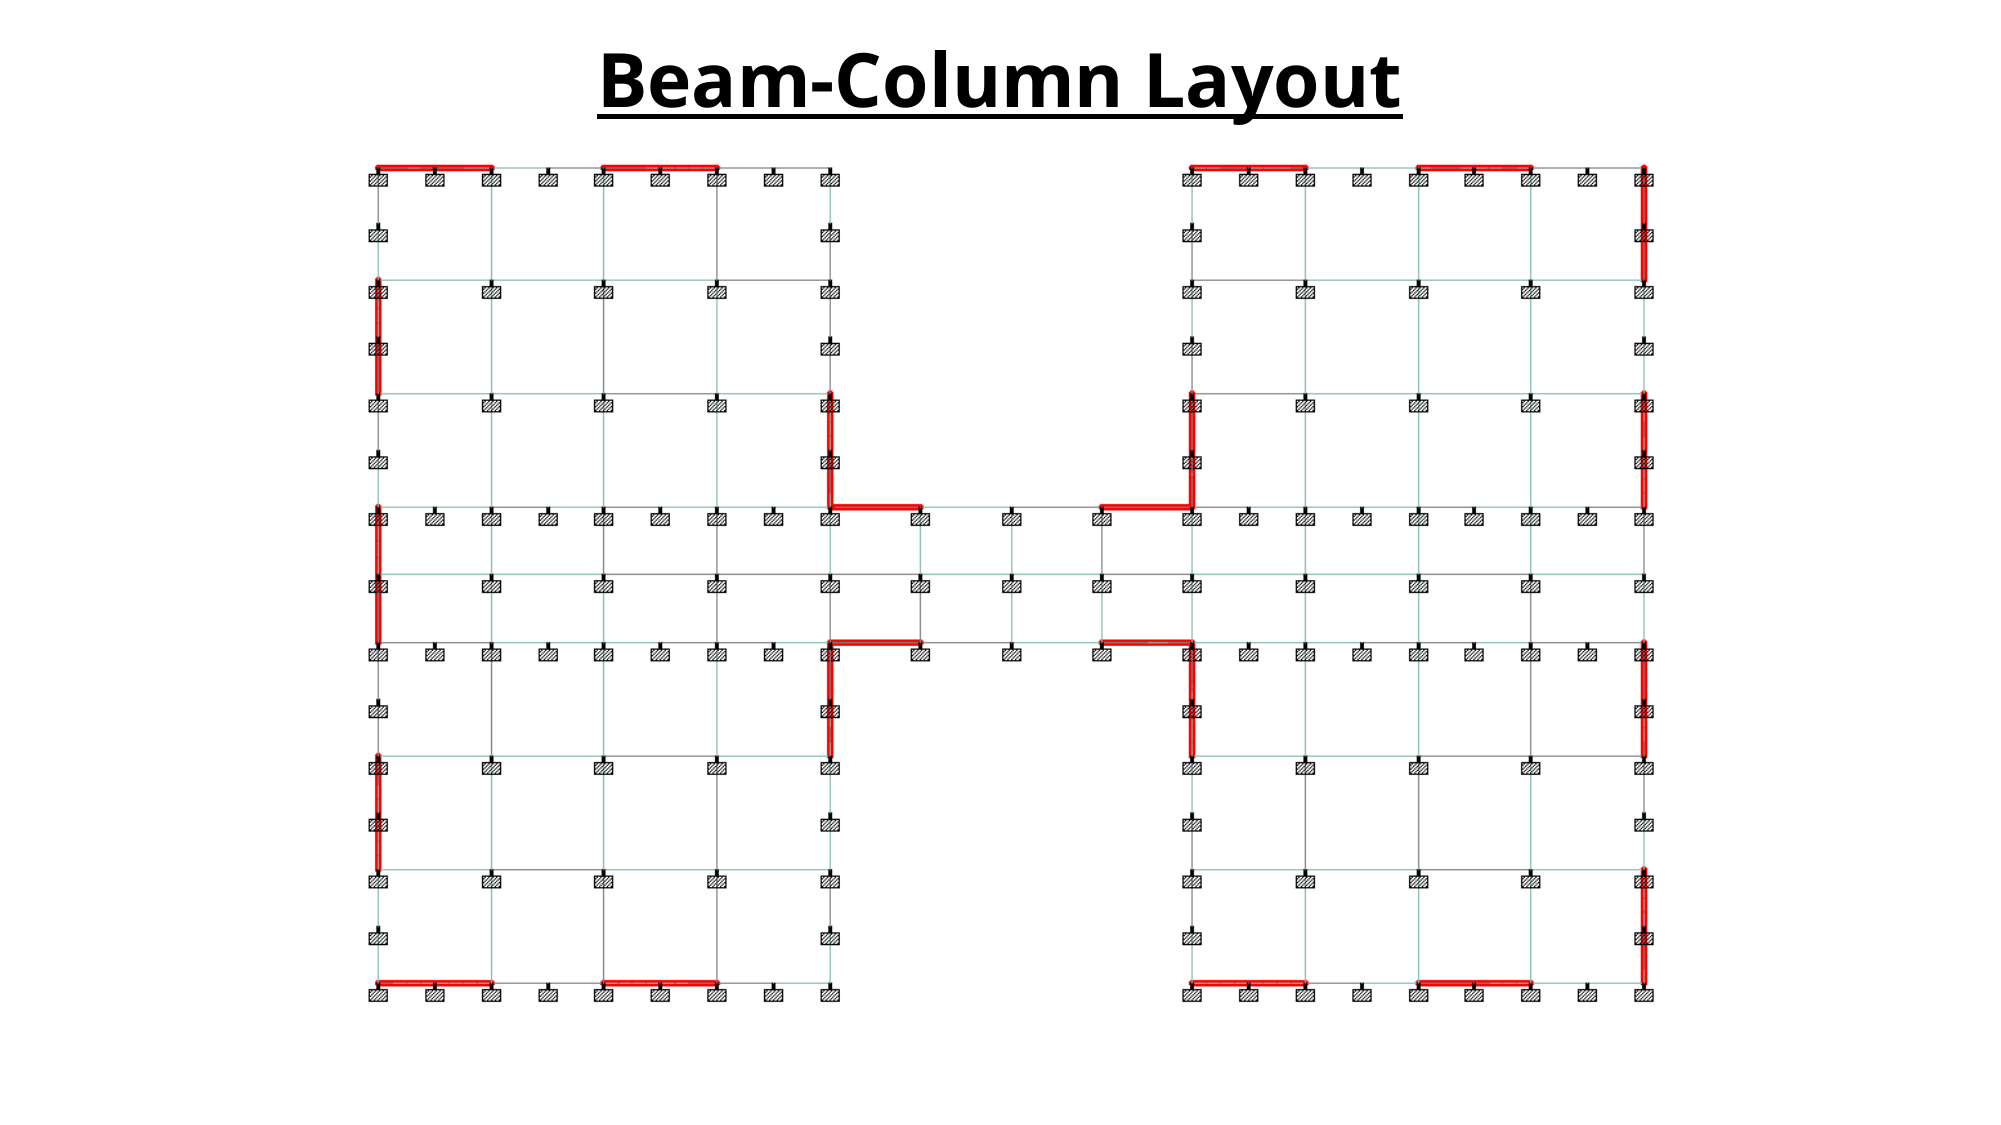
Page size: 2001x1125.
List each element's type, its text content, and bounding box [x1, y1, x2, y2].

title Beam-Column Layout [137, 0, 1863, 193]
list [352, 143, 1677, 1024]
